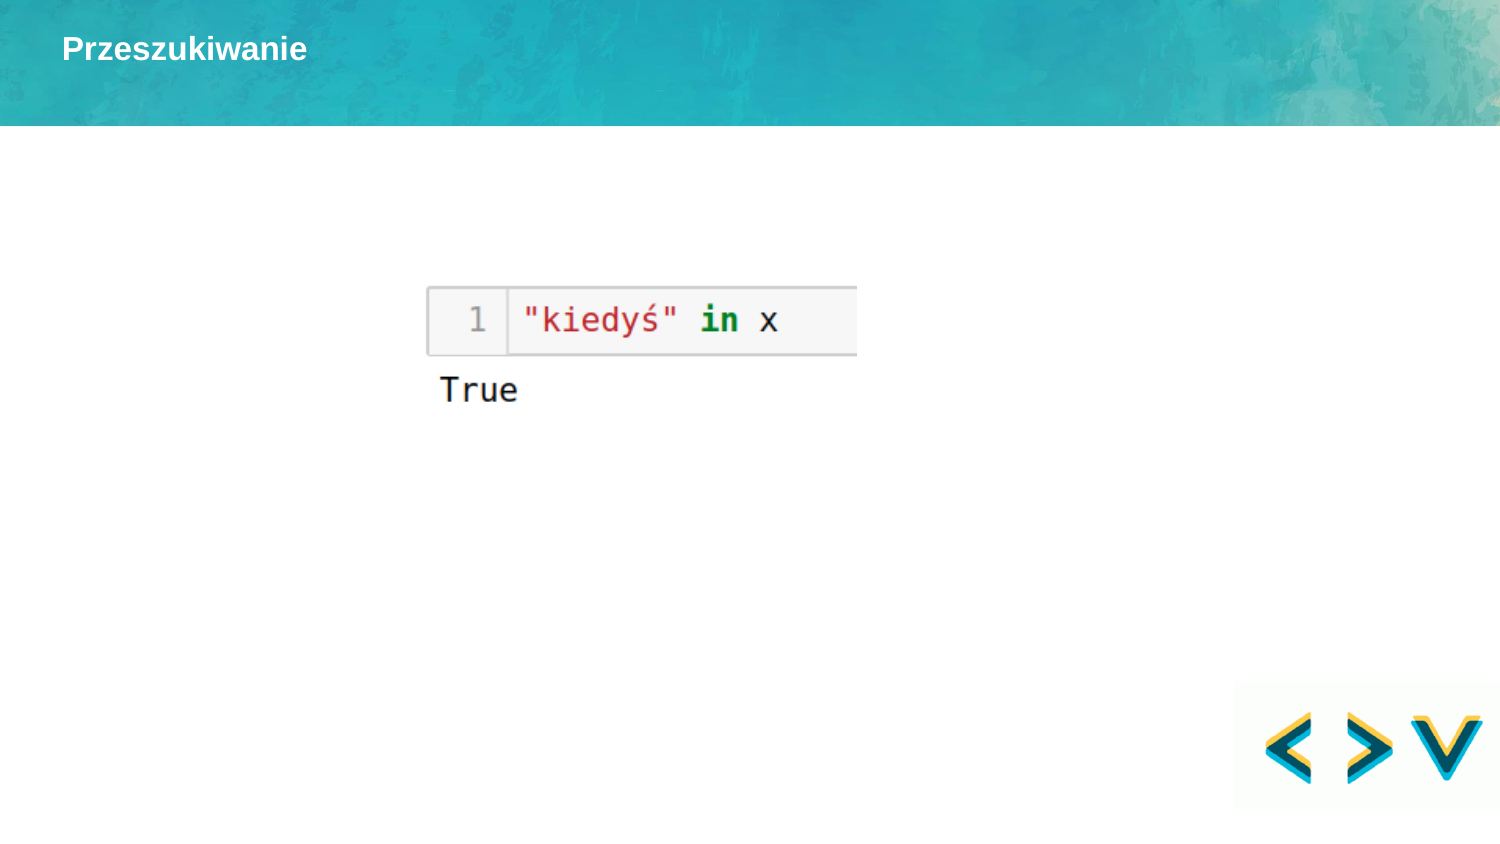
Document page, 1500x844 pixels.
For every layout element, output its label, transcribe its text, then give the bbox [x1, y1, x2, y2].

text_box Przeszukiwanie [47, 0, 414, 83]
picture [0, 0, 1500, 844]
